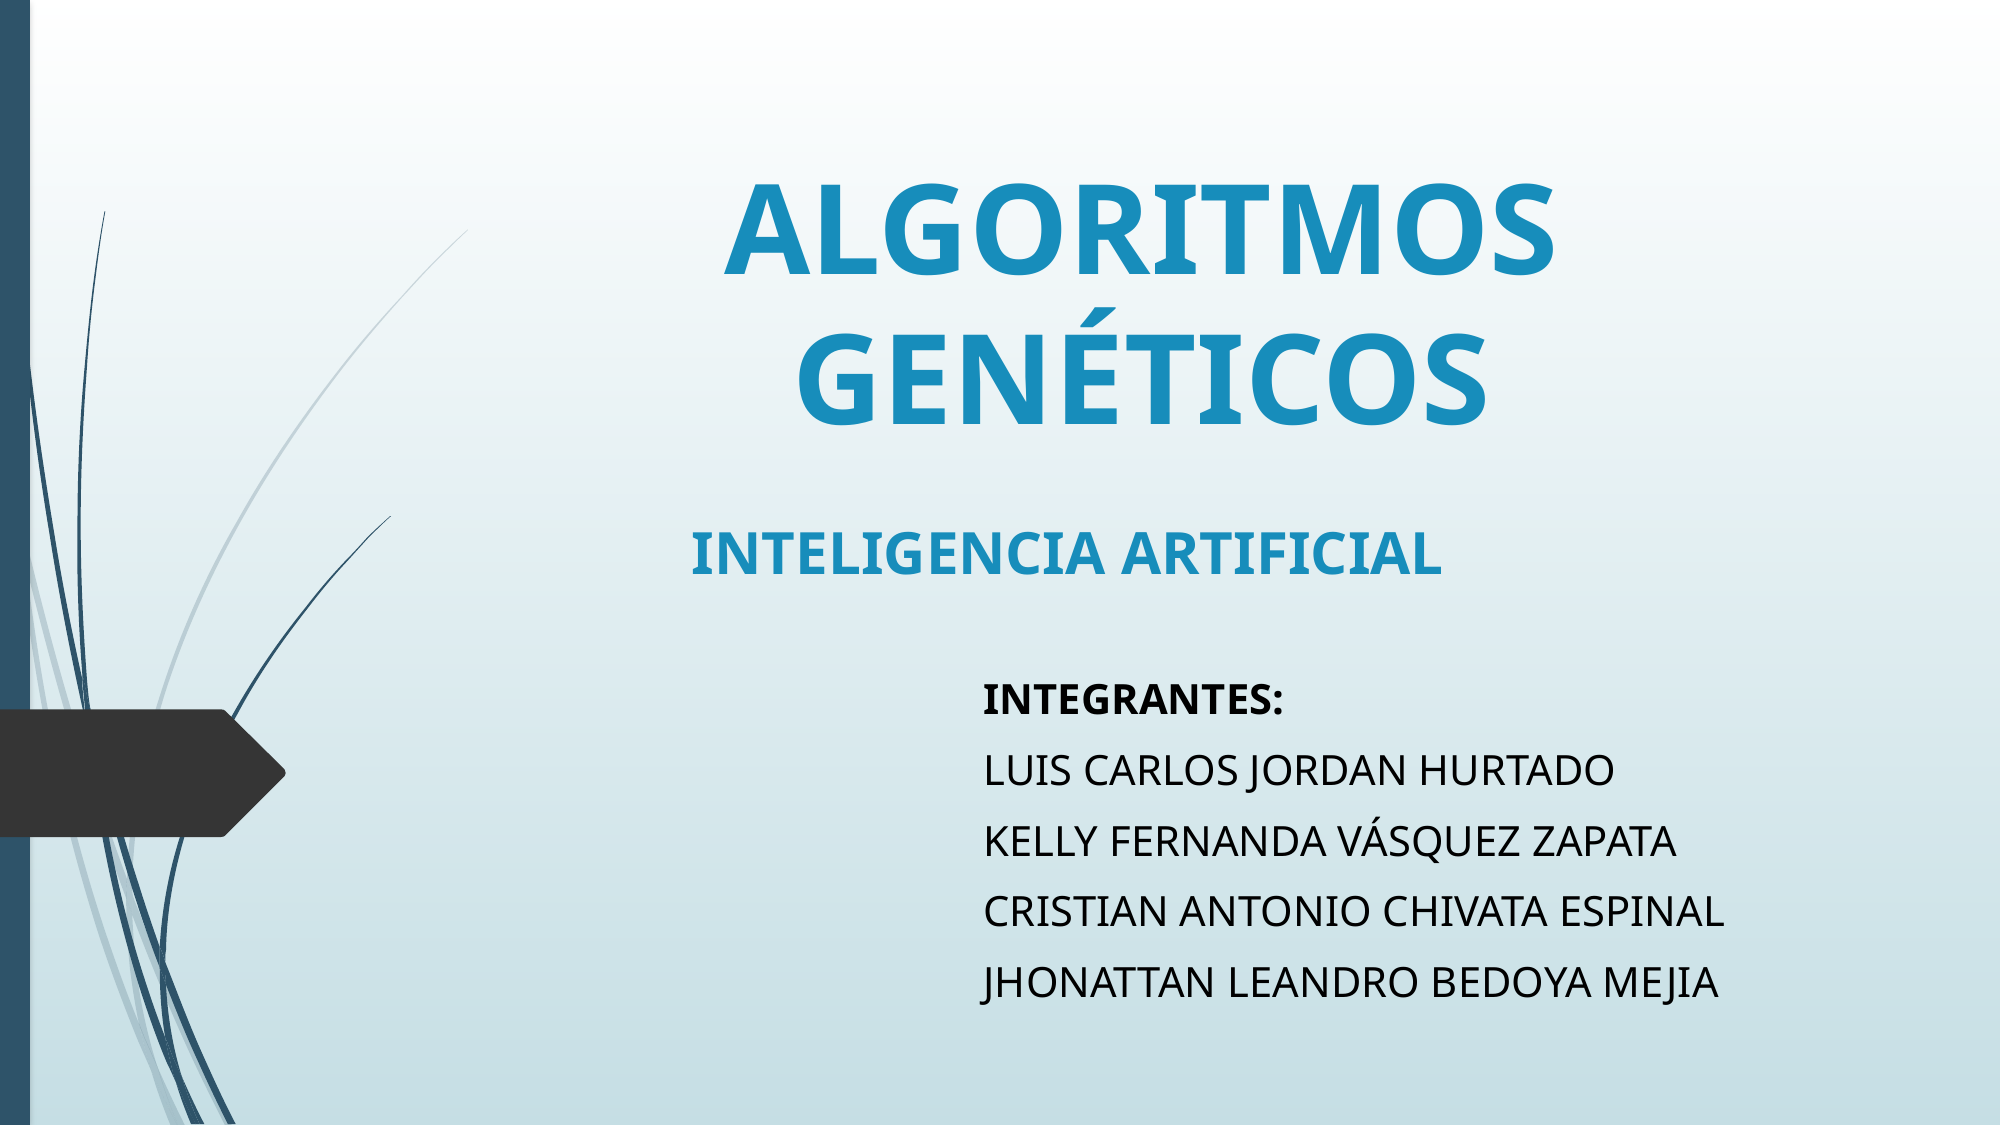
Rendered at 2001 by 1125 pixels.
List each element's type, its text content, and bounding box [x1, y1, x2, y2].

subtitle INTEGRANTES: LUIS CARLOS JORDAN HURTADO KELLY FERNANDA VÁSQUEZ ZAPATA CRISTIAN ANTONIO CHIVATA ESPINAL JHONATTAN LEANDRO BEDOYA MEJIA [968, 665, 1839, 1089]
title ALGORITMOS GENÉTICOS INTELIGENCIA ARTIFICIAL [354, 235, 1929, 607]
